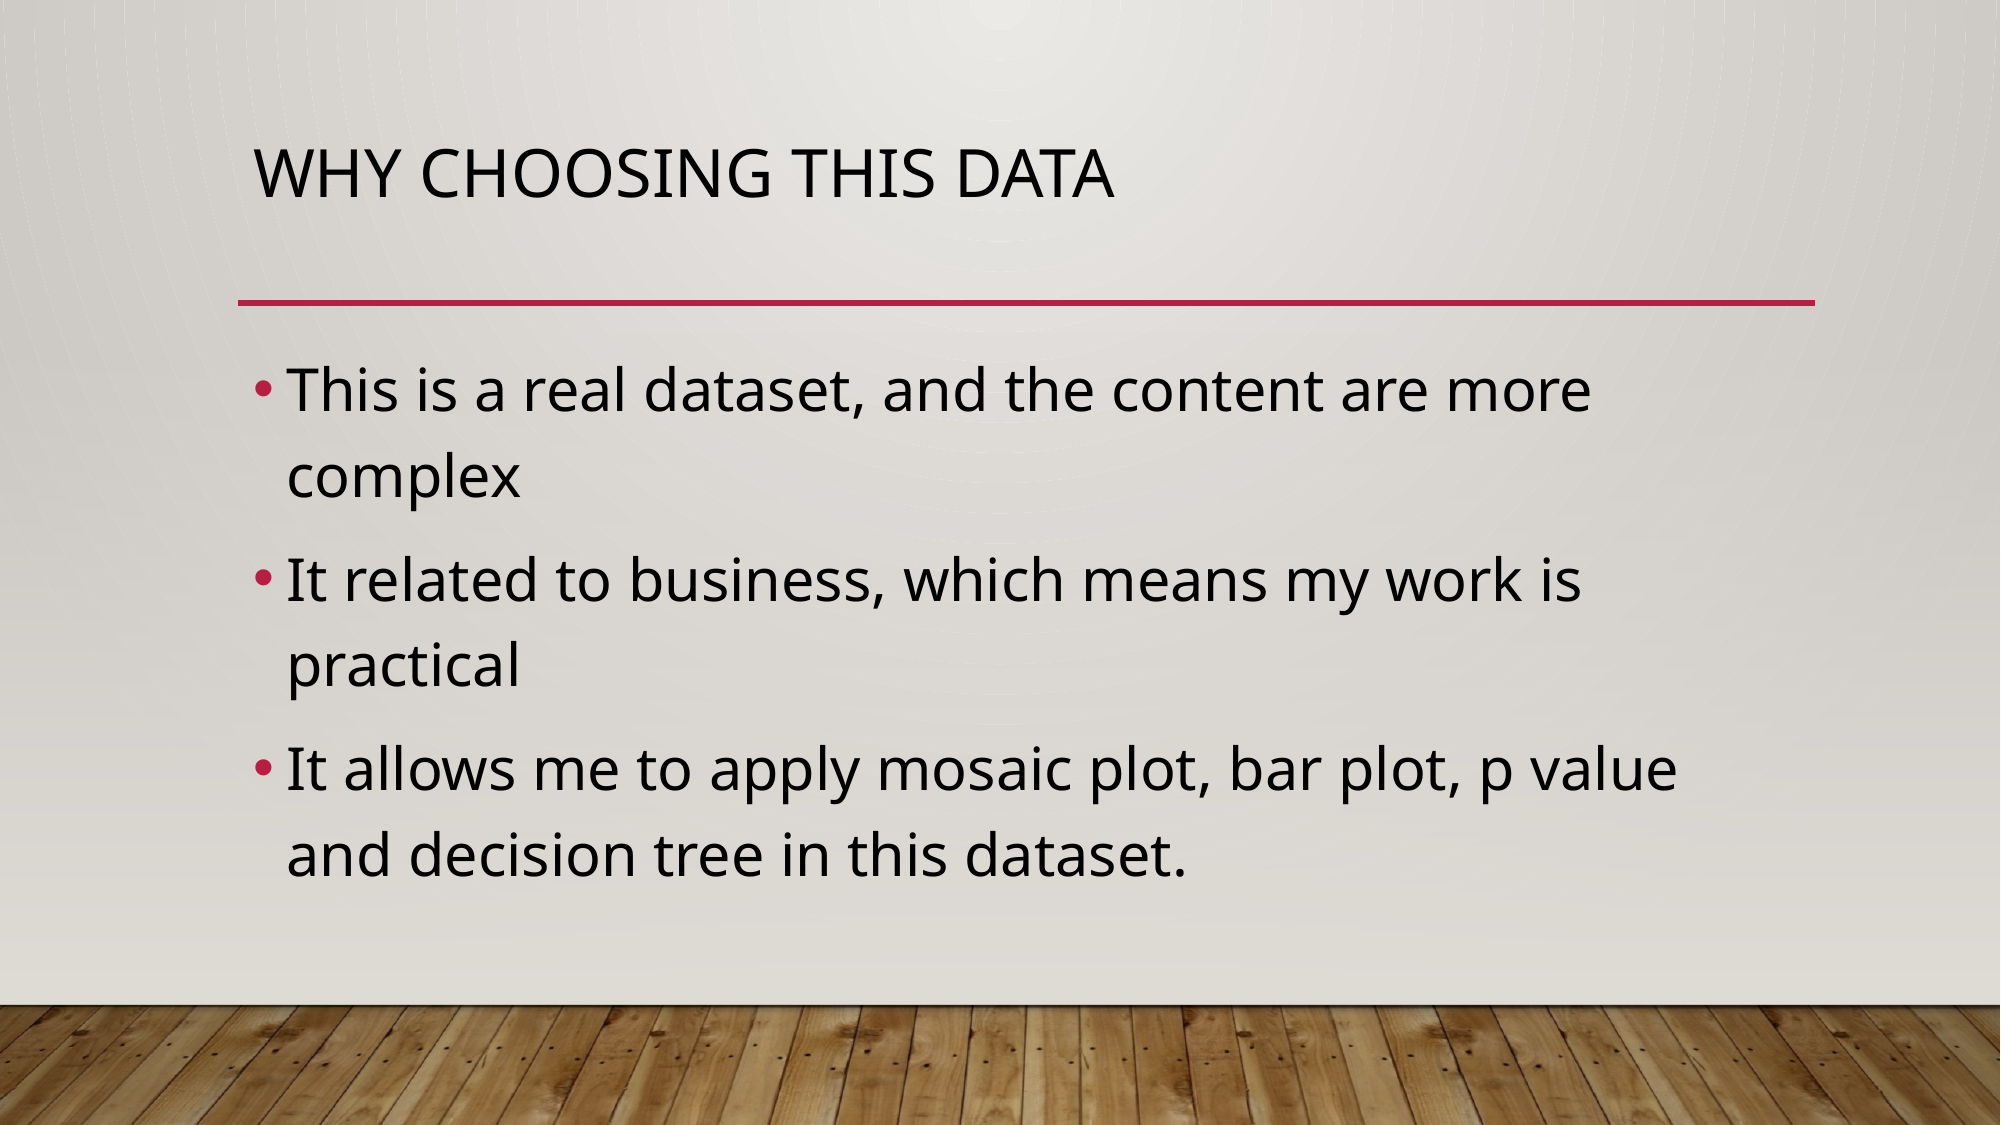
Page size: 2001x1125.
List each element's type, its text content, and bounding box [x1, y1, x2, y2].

list This is a real dataset, and the content are more complex It related to business, which means my work is practical It allows me to apply mosaic plot, bar plot, p value and decision tree in this dataset. [238, 330, 1814, 897]
title Why choosing this data [238, 131, 1814, 305]
picture [0, 1005, 2000, 1125]
